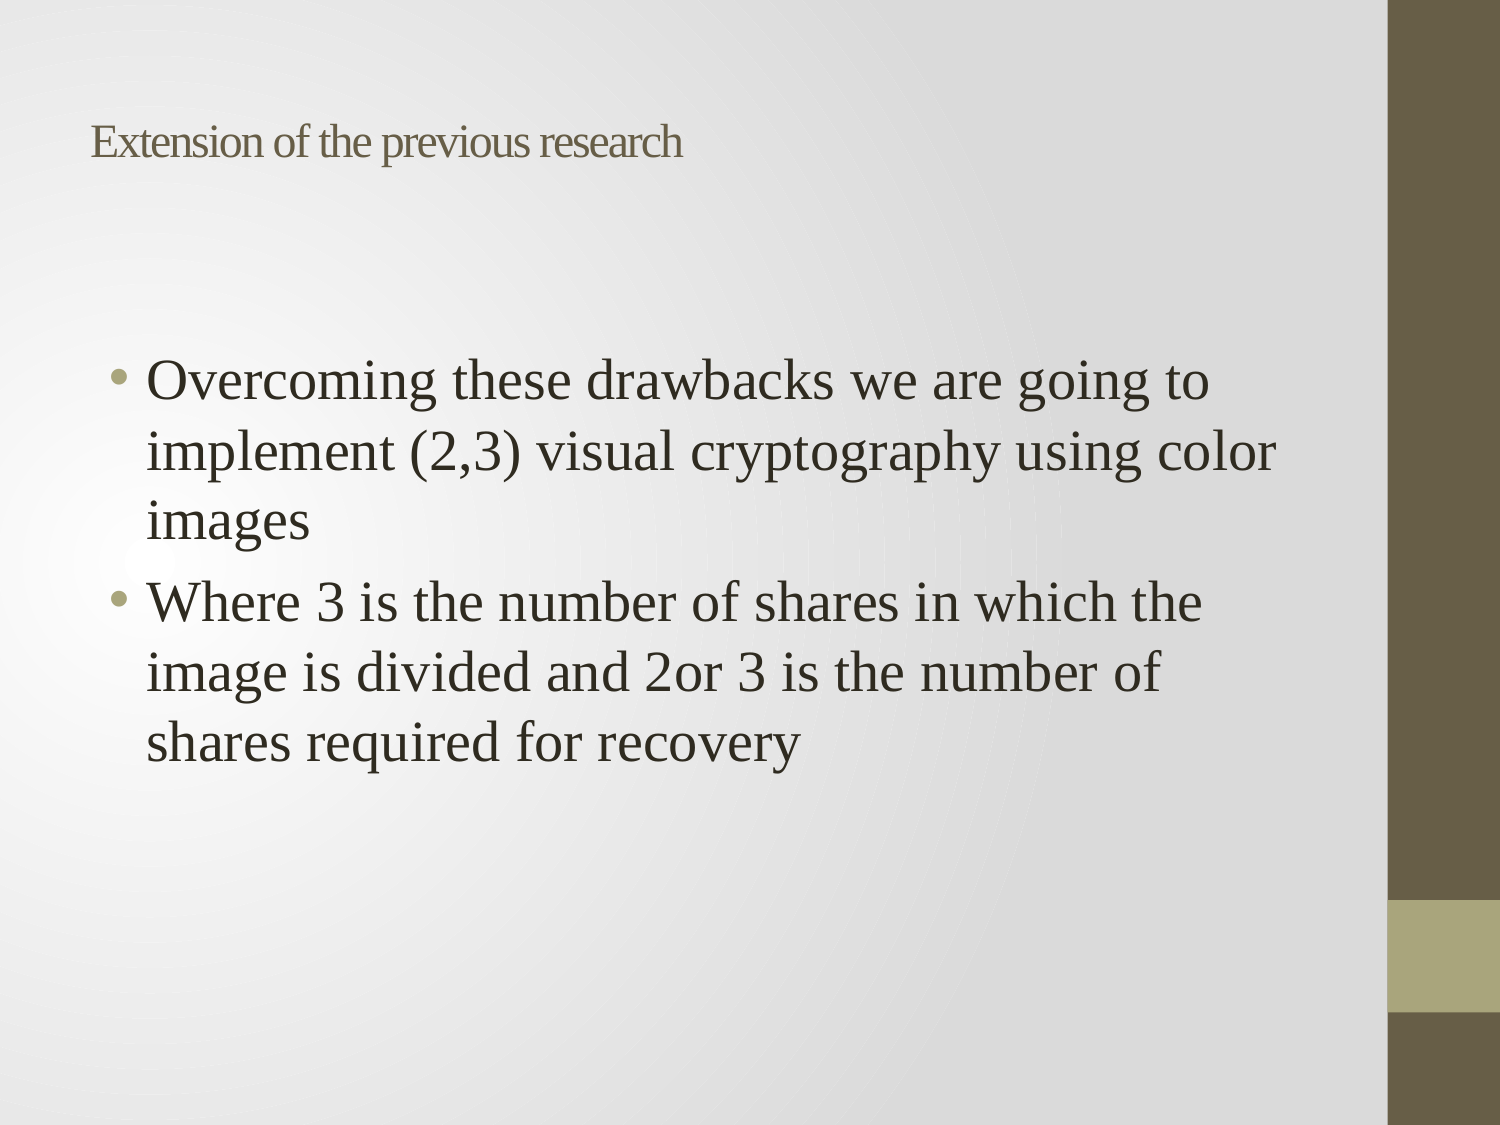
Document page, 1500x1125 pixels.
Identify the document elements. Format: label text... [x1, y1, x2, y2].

title Extension of the previous research [75, 45, 1325, 233]
list Overcoming these drawbacks we are going to implement (2,3) visual cryptography using color images Where 3 is the number of shares in which the image is divided and 2or 3 is the number of shares required for recovery [75, 262, 1325, 1050]
